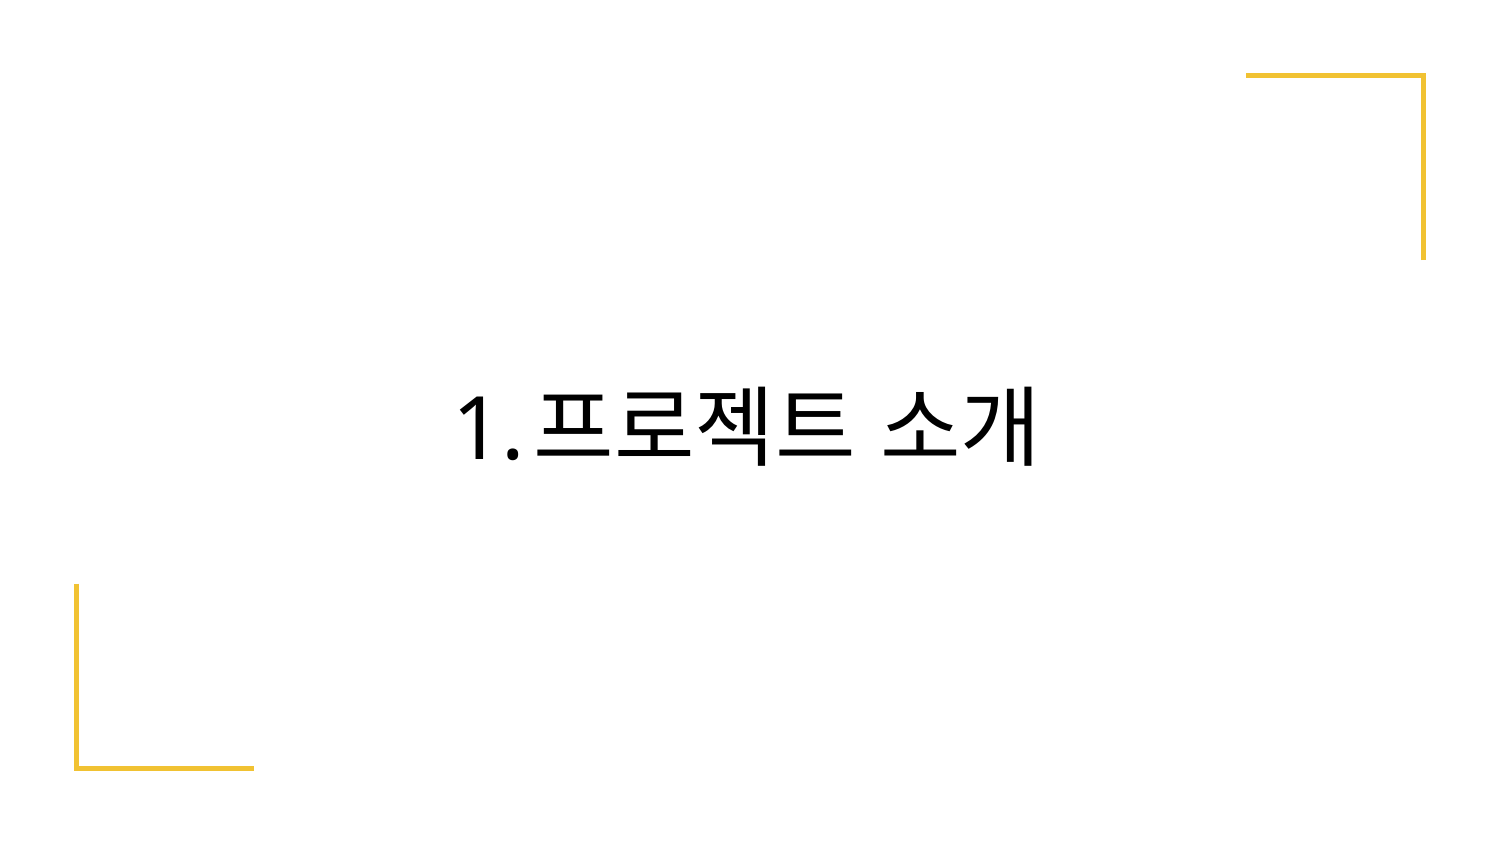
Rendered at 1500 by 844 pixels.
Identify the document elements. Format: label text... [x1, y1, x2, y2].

title 프로젝트 소개 [126, 296, 1374, 548]
